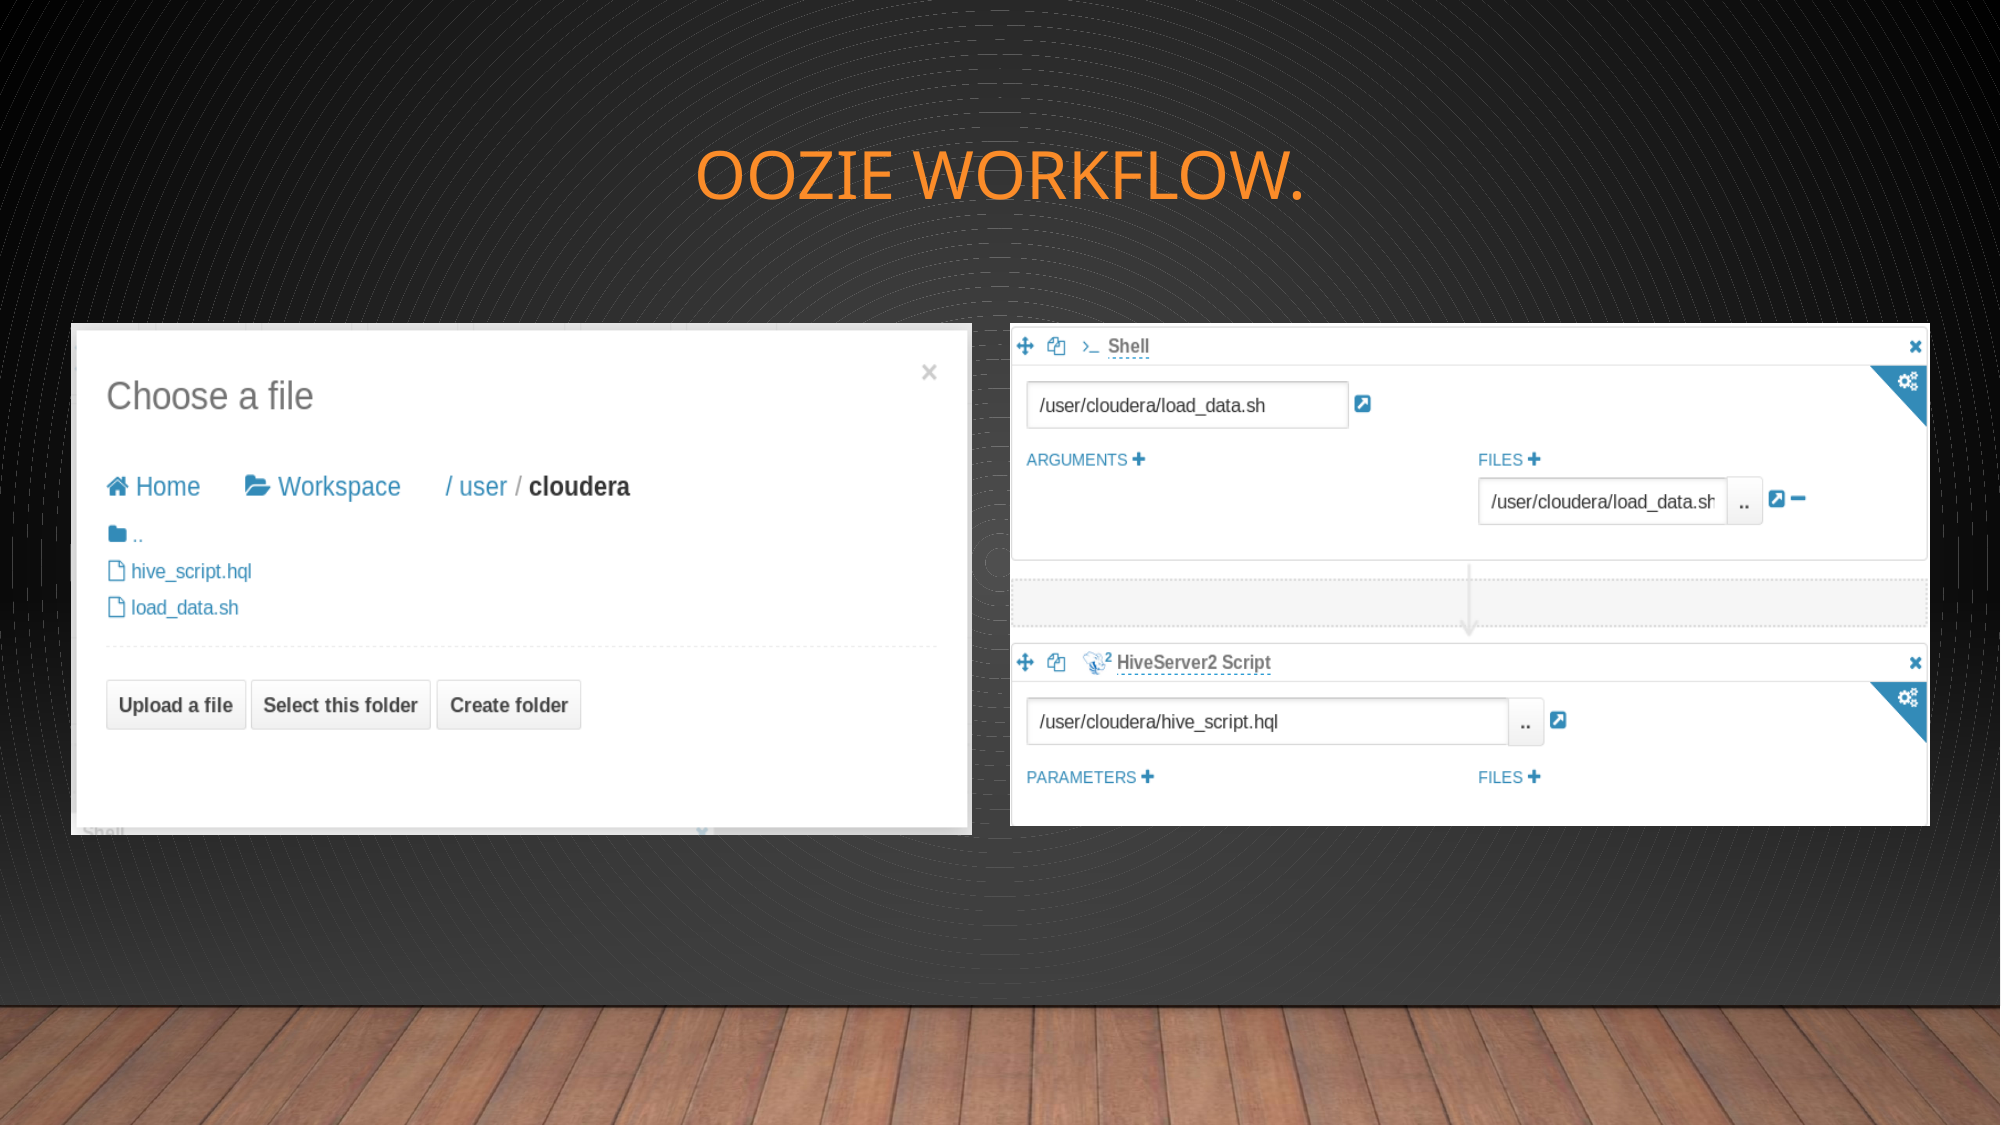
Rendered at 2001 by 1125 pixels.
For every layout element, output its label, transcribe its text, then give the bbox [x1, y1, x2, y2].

picture [0, 1005, 2000, 1125]
picture [1010, 323, 1930, 826]
title Oozie Workflow. [238, 131, 1763, 305]
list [70, 322, 972, 835]
